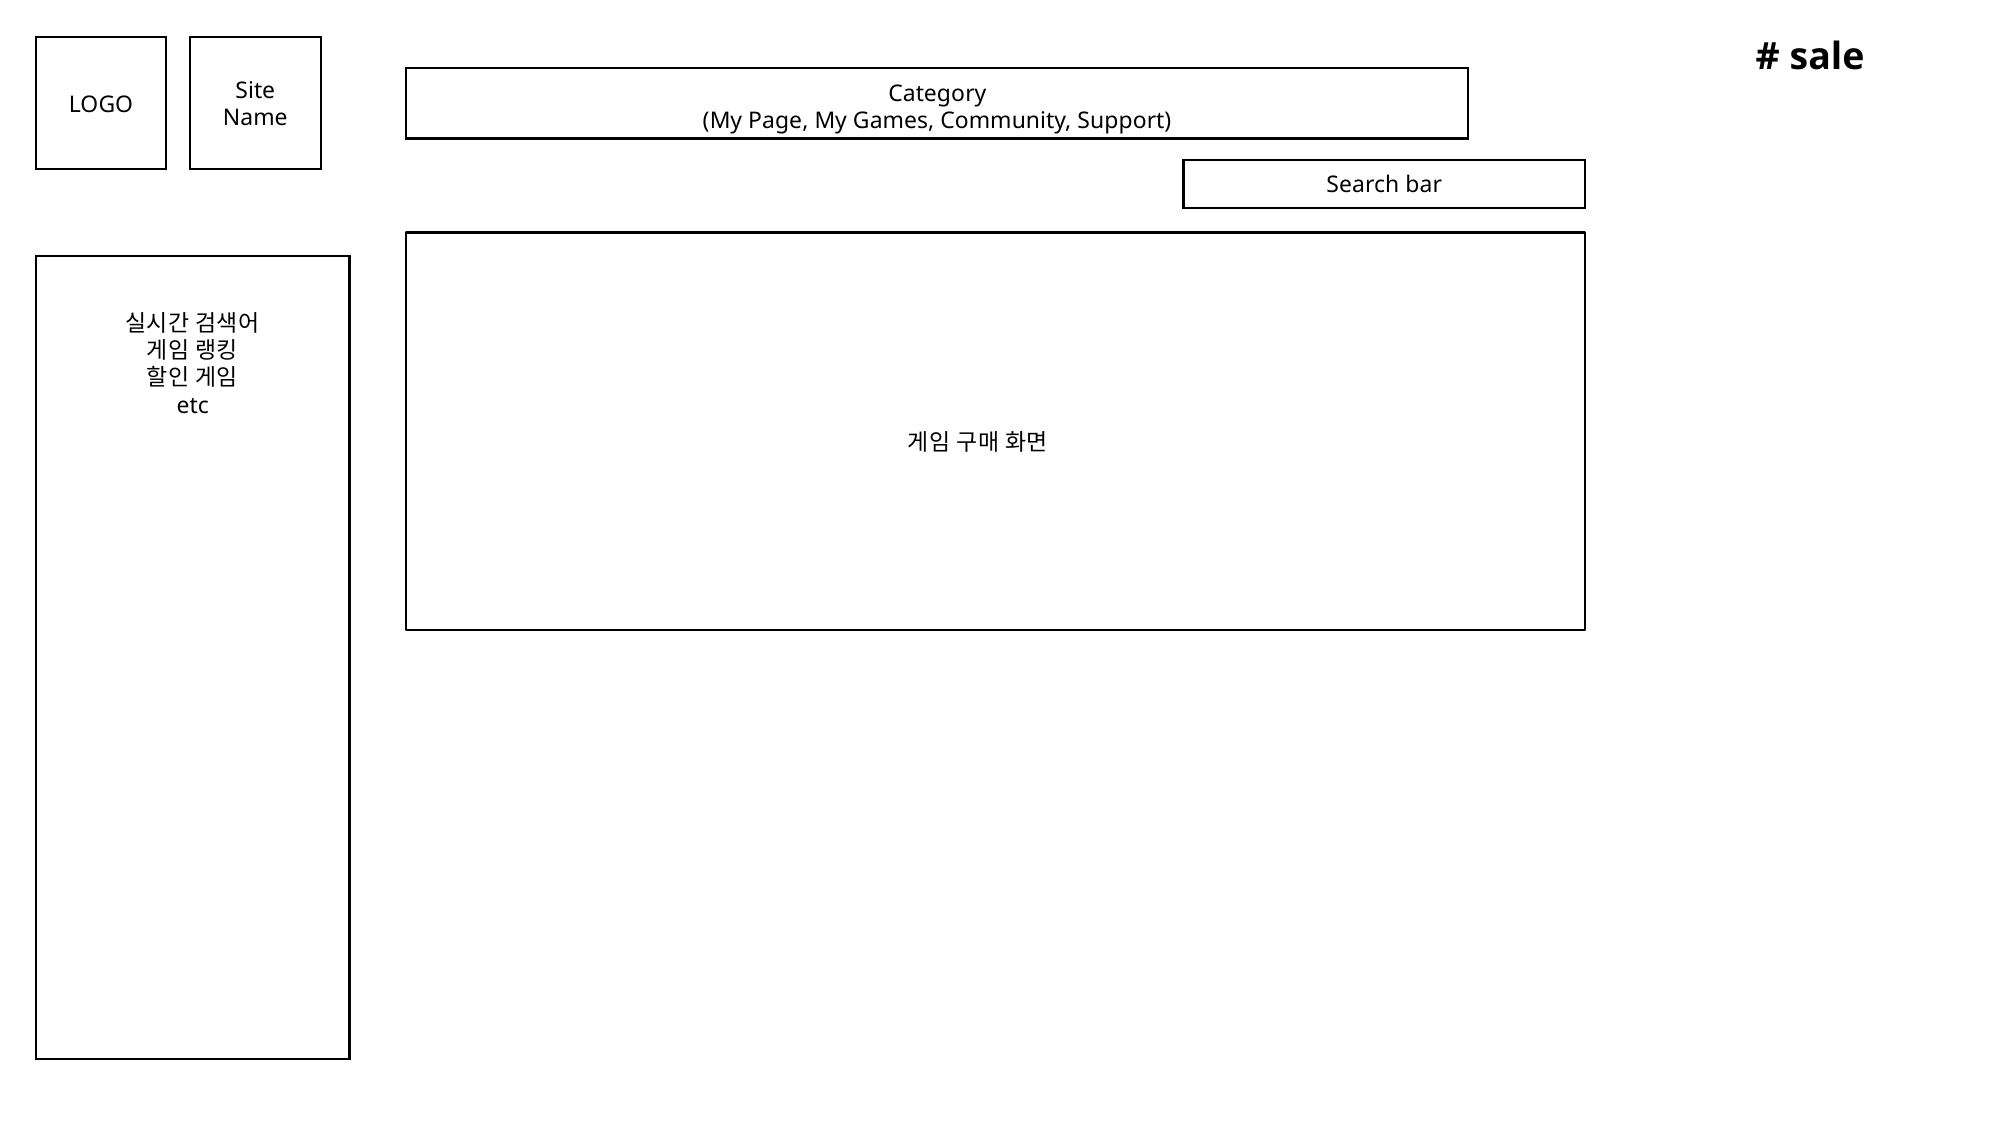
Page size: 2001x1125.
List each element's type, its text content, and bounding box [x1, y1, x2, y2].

text_box Site Name [190, 67, 321, 138]
text_box [405, 67, 1469, 140]
text_box [35, 255, 351, 1060]
text_box 실시간 검색어 게임 랭킹 할인 게임 etc [35, 300, 350, 426]
text_box Category (My Page, My Games, Community, Support) [449, 70, 1426, 141]
text_box [406, 232, 1586, 631]
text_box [1183, 160, 1586, 208]
text_box [189, 36, 322, 170]
text_box LOGO [35, 81, 167, 124]
text_box [35, 124, 167, 170]
text_box # sale [1740, 24, 2000, 85]
text_box [35, 36, 167, 81]
text_box 게임 구매 화면 [872, 420, 1085, 463]
